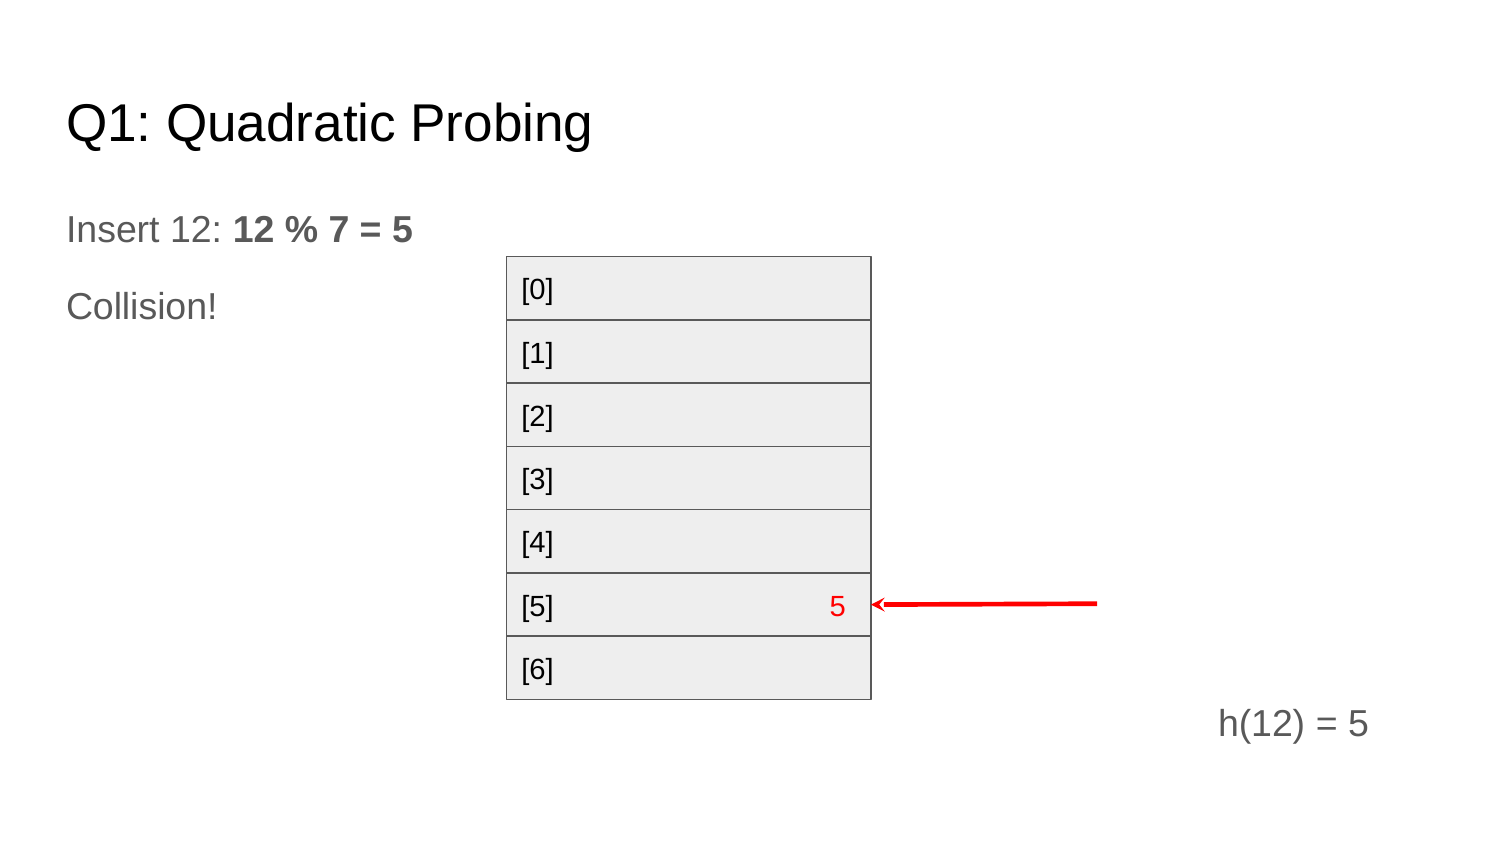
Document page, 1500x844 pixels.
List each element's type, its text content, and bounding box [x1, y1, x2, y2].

text_box [5] 5 [506, 572, 871, 636]
text_box [2] [506, 383, 871, 446]
list Insert 12: 12 % 7 = 5 Collision! [51, 183, 632, 350]
text_box [4] [506, 509, 871, 572]
text_box [1] [506, 319, 871, 383]
text_box [3] [506, 446, 871, 509]
text_box [6] [506, 636, 871, 700]
text_box [0] [506, 256, 871, 319]
title Q1: Quadratic Probing [51, 72, 1449, 167]
list h(12) = 5 [1203, 677, 1500, 844]
